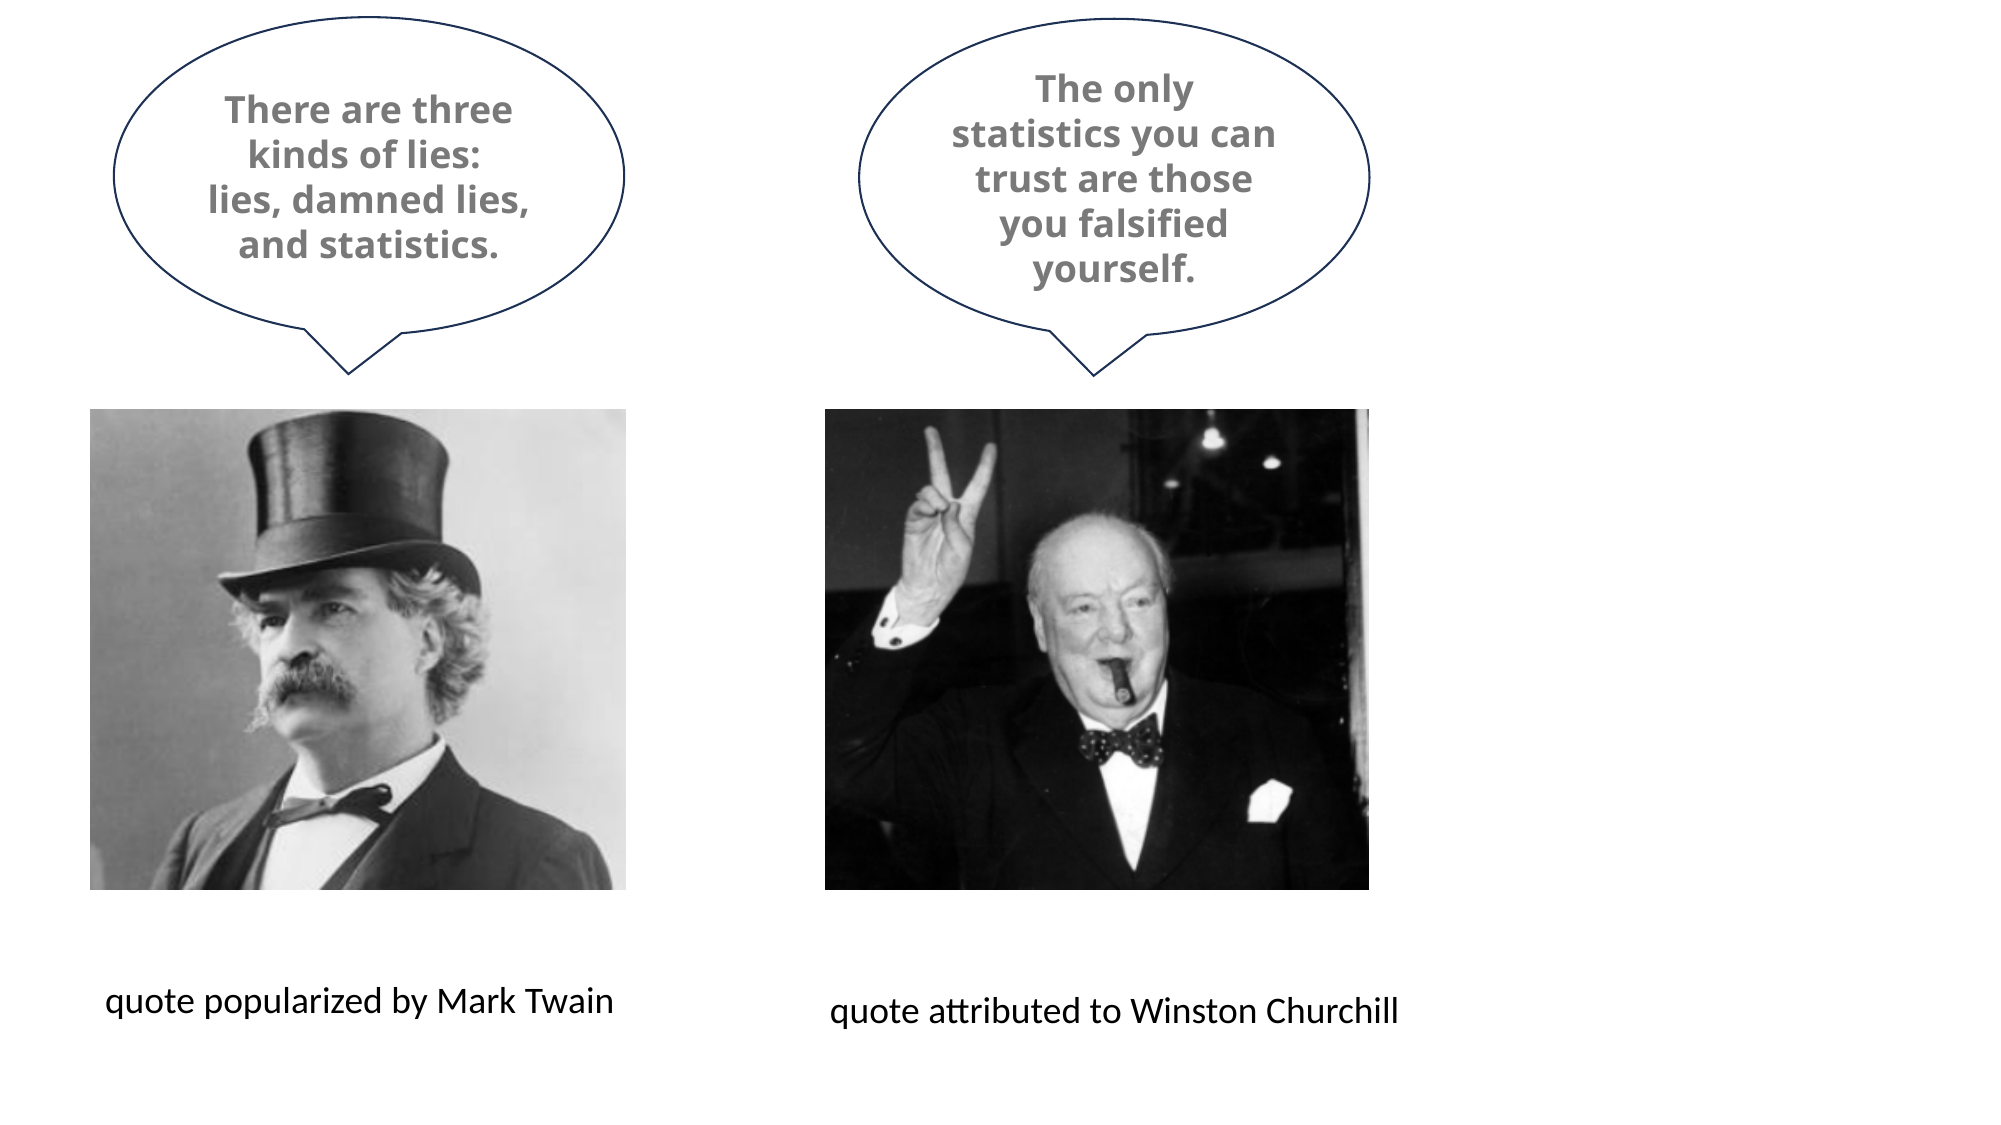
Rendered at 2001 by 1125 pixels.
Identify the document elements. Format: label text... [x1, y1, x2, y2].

text_box The only statistics you can trust are those you falsified yourself. [858, 17, 1371, 378]
text_box quote popularized by Mark Twain [90, 968, 641, 1028]
text_box quote attributed to Winston Churchill [814, 978, 1445, 1039]
picture [90, 409, 626, 890]
picture [825, 409, 1369, 890]
text_box There are three kinds of lies: lies, damned lies, and statistics. [112, 16, 626, 376]
